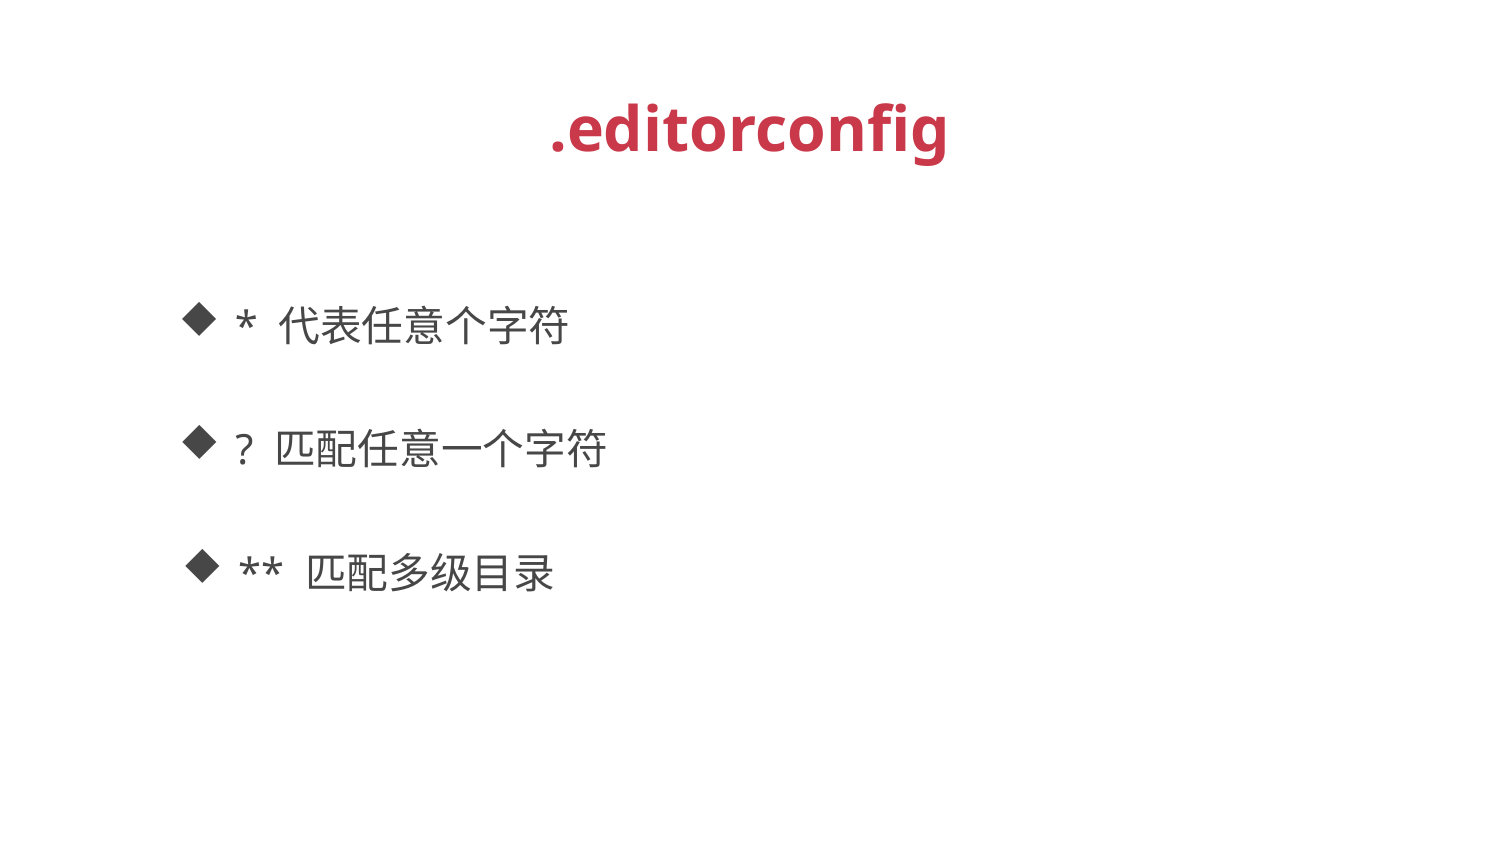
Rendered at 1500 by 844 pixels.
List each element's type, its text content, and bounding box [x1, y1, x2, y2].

text_box * 代表任意个字符 [88, 292, 1494, 358]
text_box ** 匹配多级目录 [91, 539, 1341, 605]
text_box ? 匹配任意一个字符 [89, 415, 1495, 481]
text_box .editorconfig [0, 81, 1500, 172]
